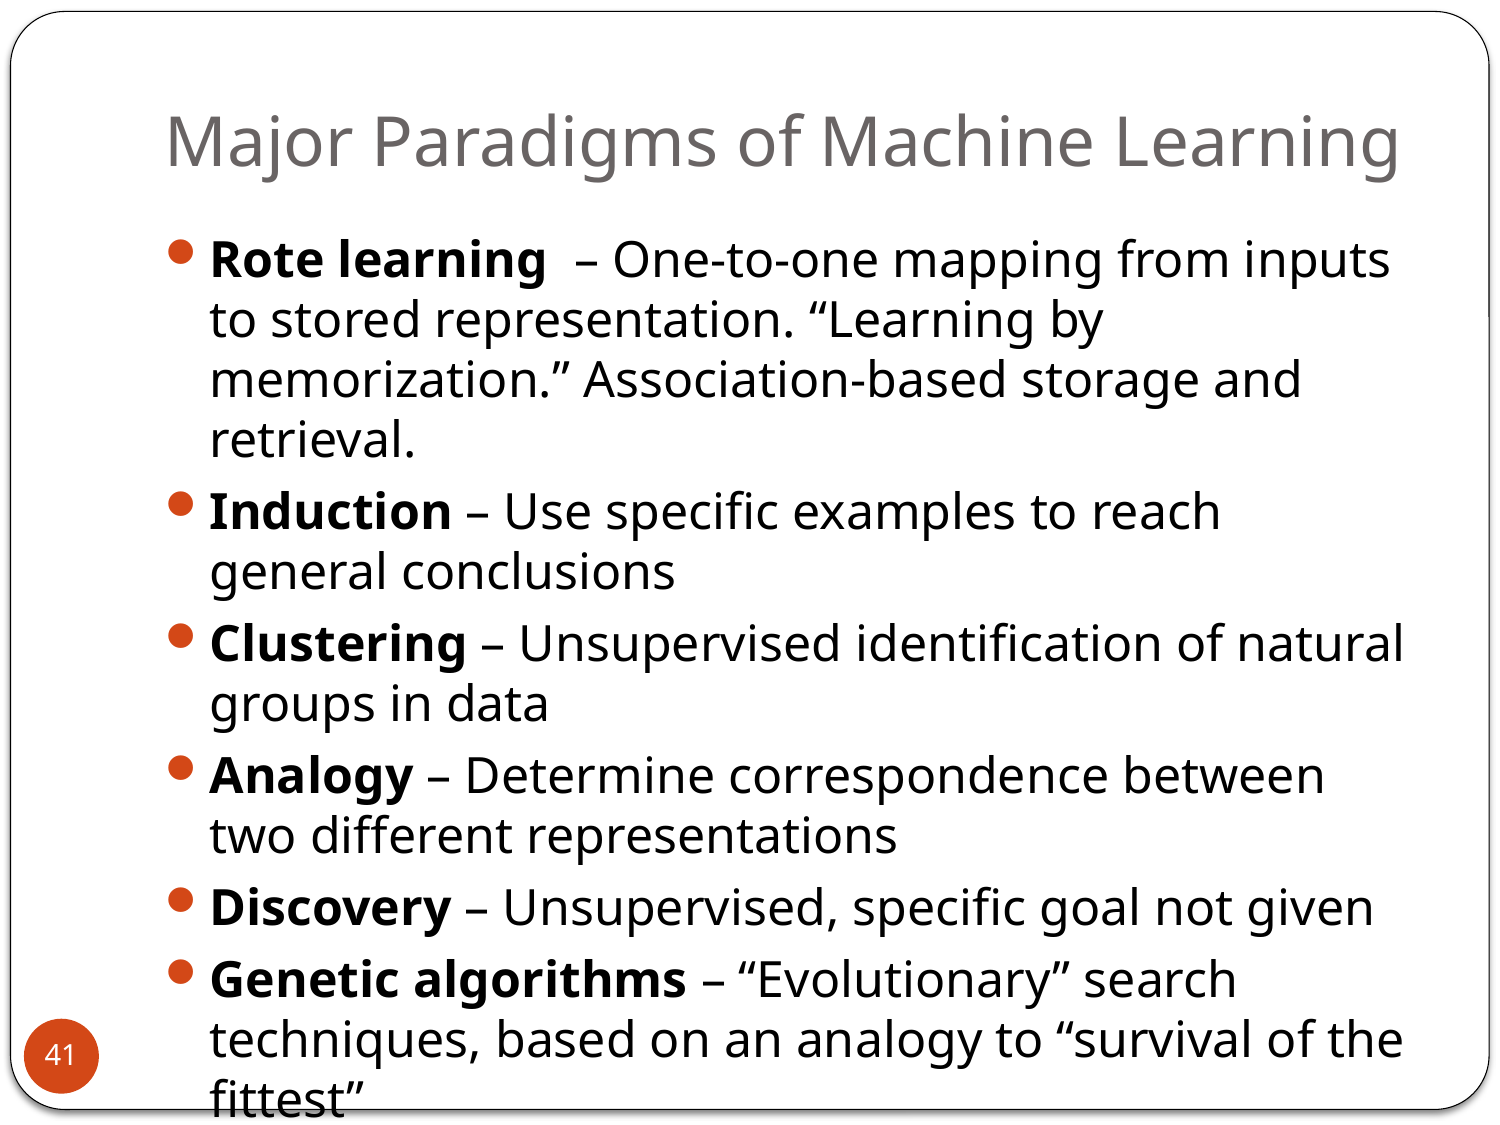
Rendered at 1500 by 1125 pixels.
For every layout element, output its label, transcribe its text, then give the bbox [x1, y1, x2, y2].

title Major Paradigms of Machine Learning [150, 7, 1425, 195]
slide_number 41 [23, 1018, 99, 1094]
list Rote learning – One-to-one mapping from inputs to stored representation. “Learning by memorization.” Association-based storage and retrieval. Induction – Use specific examples to reach general conclusions Clustering – Unsupervised identification of natural groups in data Analogy – Determine correspondence between two different representations Discovery – Unsupervised, specific goal not given Genetic algorithms – “Evolutionary” search techniques, based on an analogy to “survival of the fittest” Reinforcement – Feedback (positive or negative reward) given at the end of a sequence of steps [150, 219, 1425, 970]
